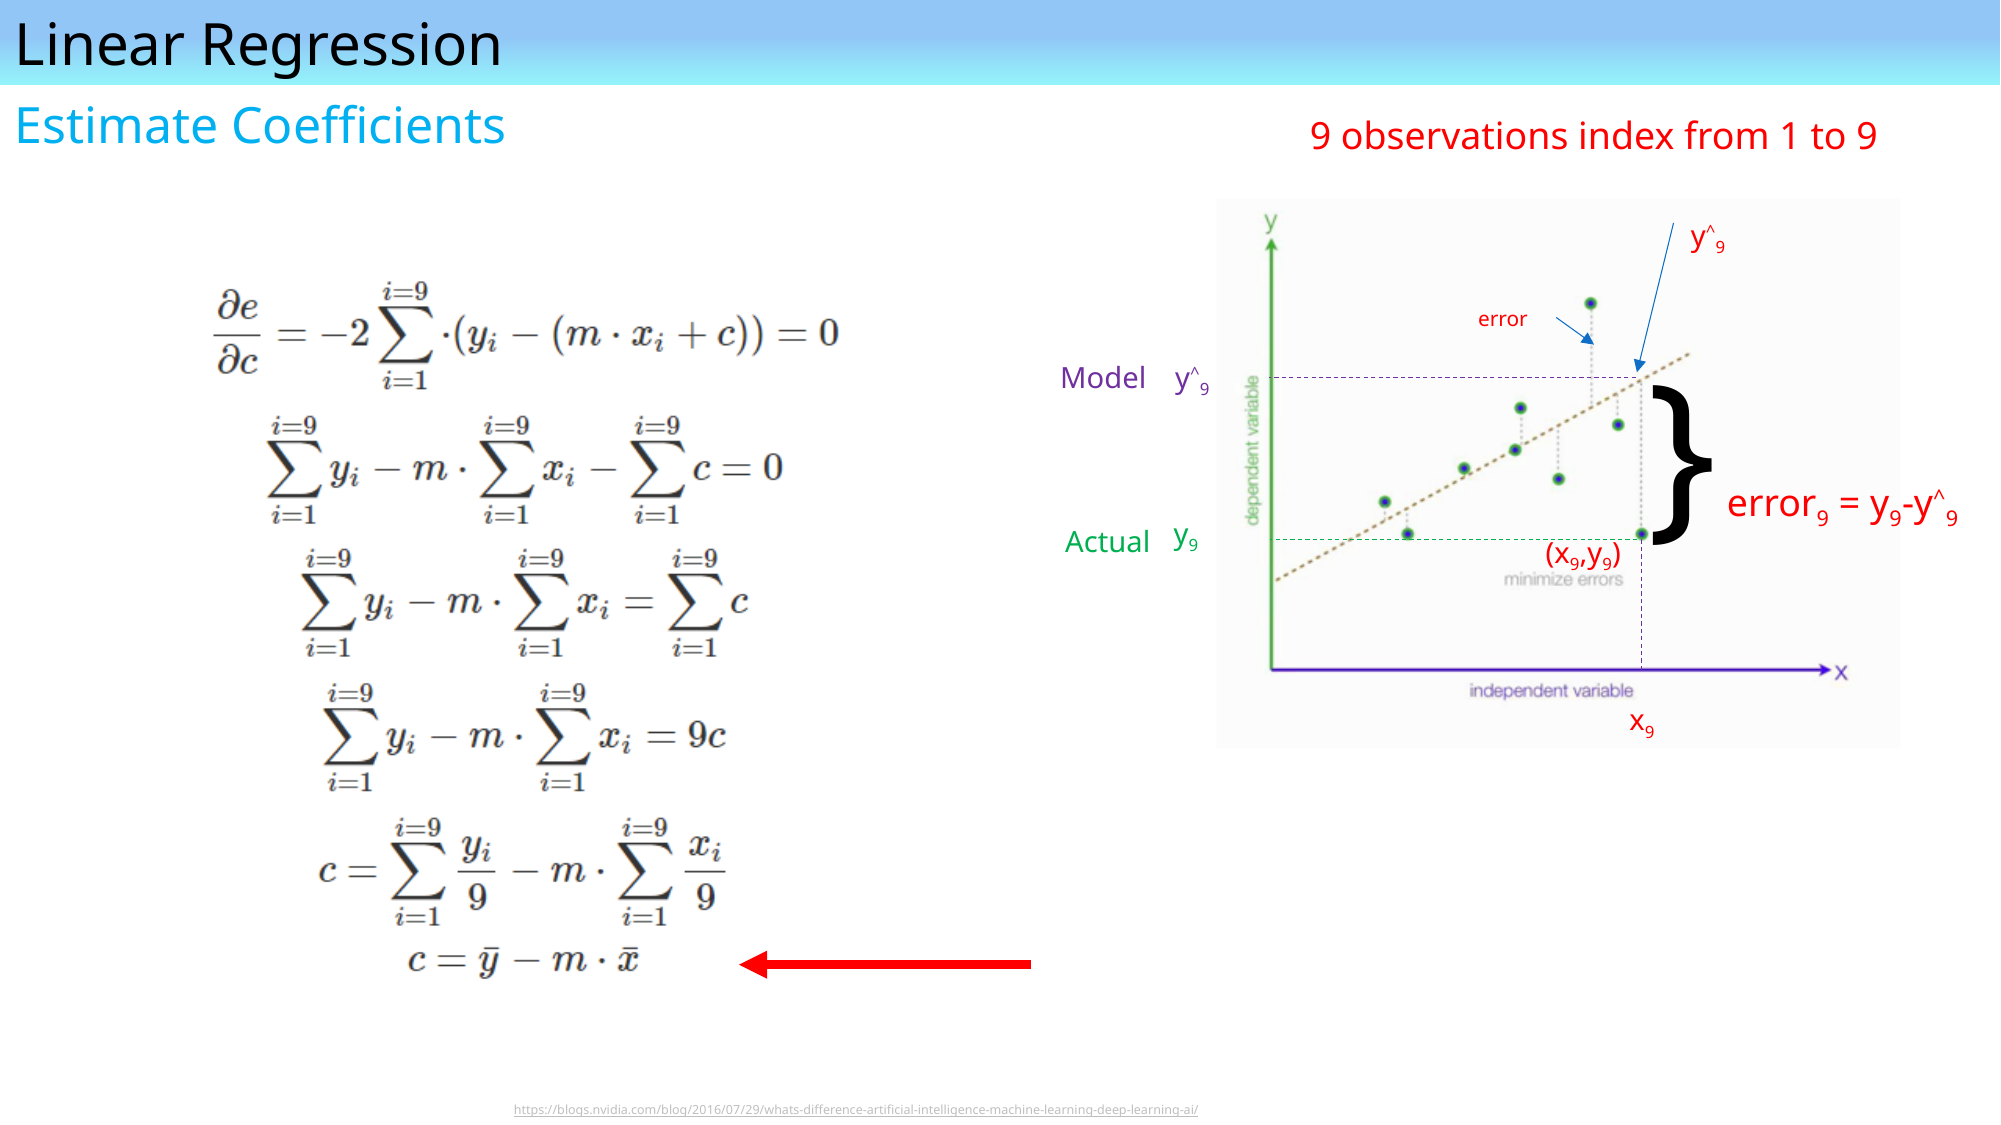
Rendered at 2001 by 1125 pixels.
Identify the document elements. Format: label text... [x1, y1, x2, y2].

text_box y9 [1158, 507, 1214, 563]
text_box y^9 [1160, 352, 1216, 407]
text_box Actual [1050, 516, 1166, 566]
text_box } error9 = y9-y^9 [1901, 325, 1974, 561]
text_box https://blogs.nvidia.com/blog/2016/07/29/whats-difference-artificial-intelligence-machine-learning-deep-learning-ai/ [499, 1094, 1500, 1125]
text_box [1556, 317, 1595, 345]
picture [1216, 196, 1901, 752]
picture [184, 266, 876, 990]
text_box 9 observations index from 1 to 9 [1295, 104, 1894, 165]
text_box Estimate Coefficients [0, 85, 644, 161]
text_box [1636, 222, 1674, 373]
text_box Model [1045, 351, 1162, 402]
text_box Linear Regression [0, 0, 2000, 85]
